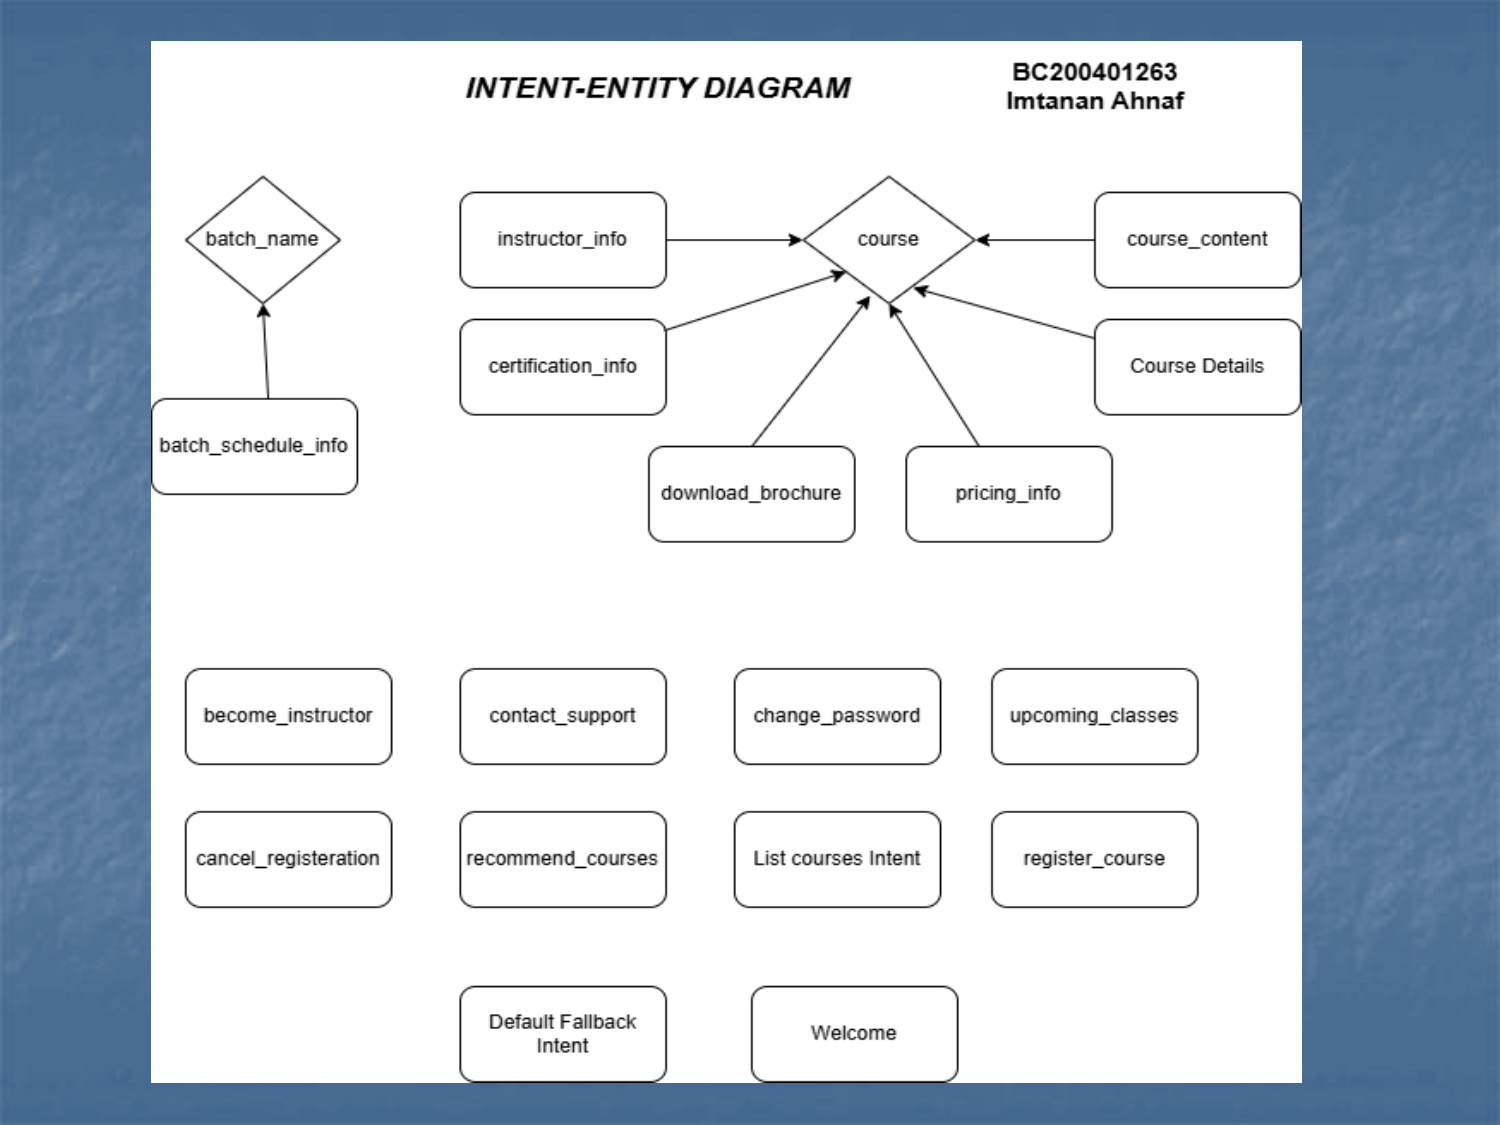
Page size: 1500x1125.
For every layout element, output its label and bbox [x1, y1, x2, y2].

picture [151, 41, 1302, 1084]
